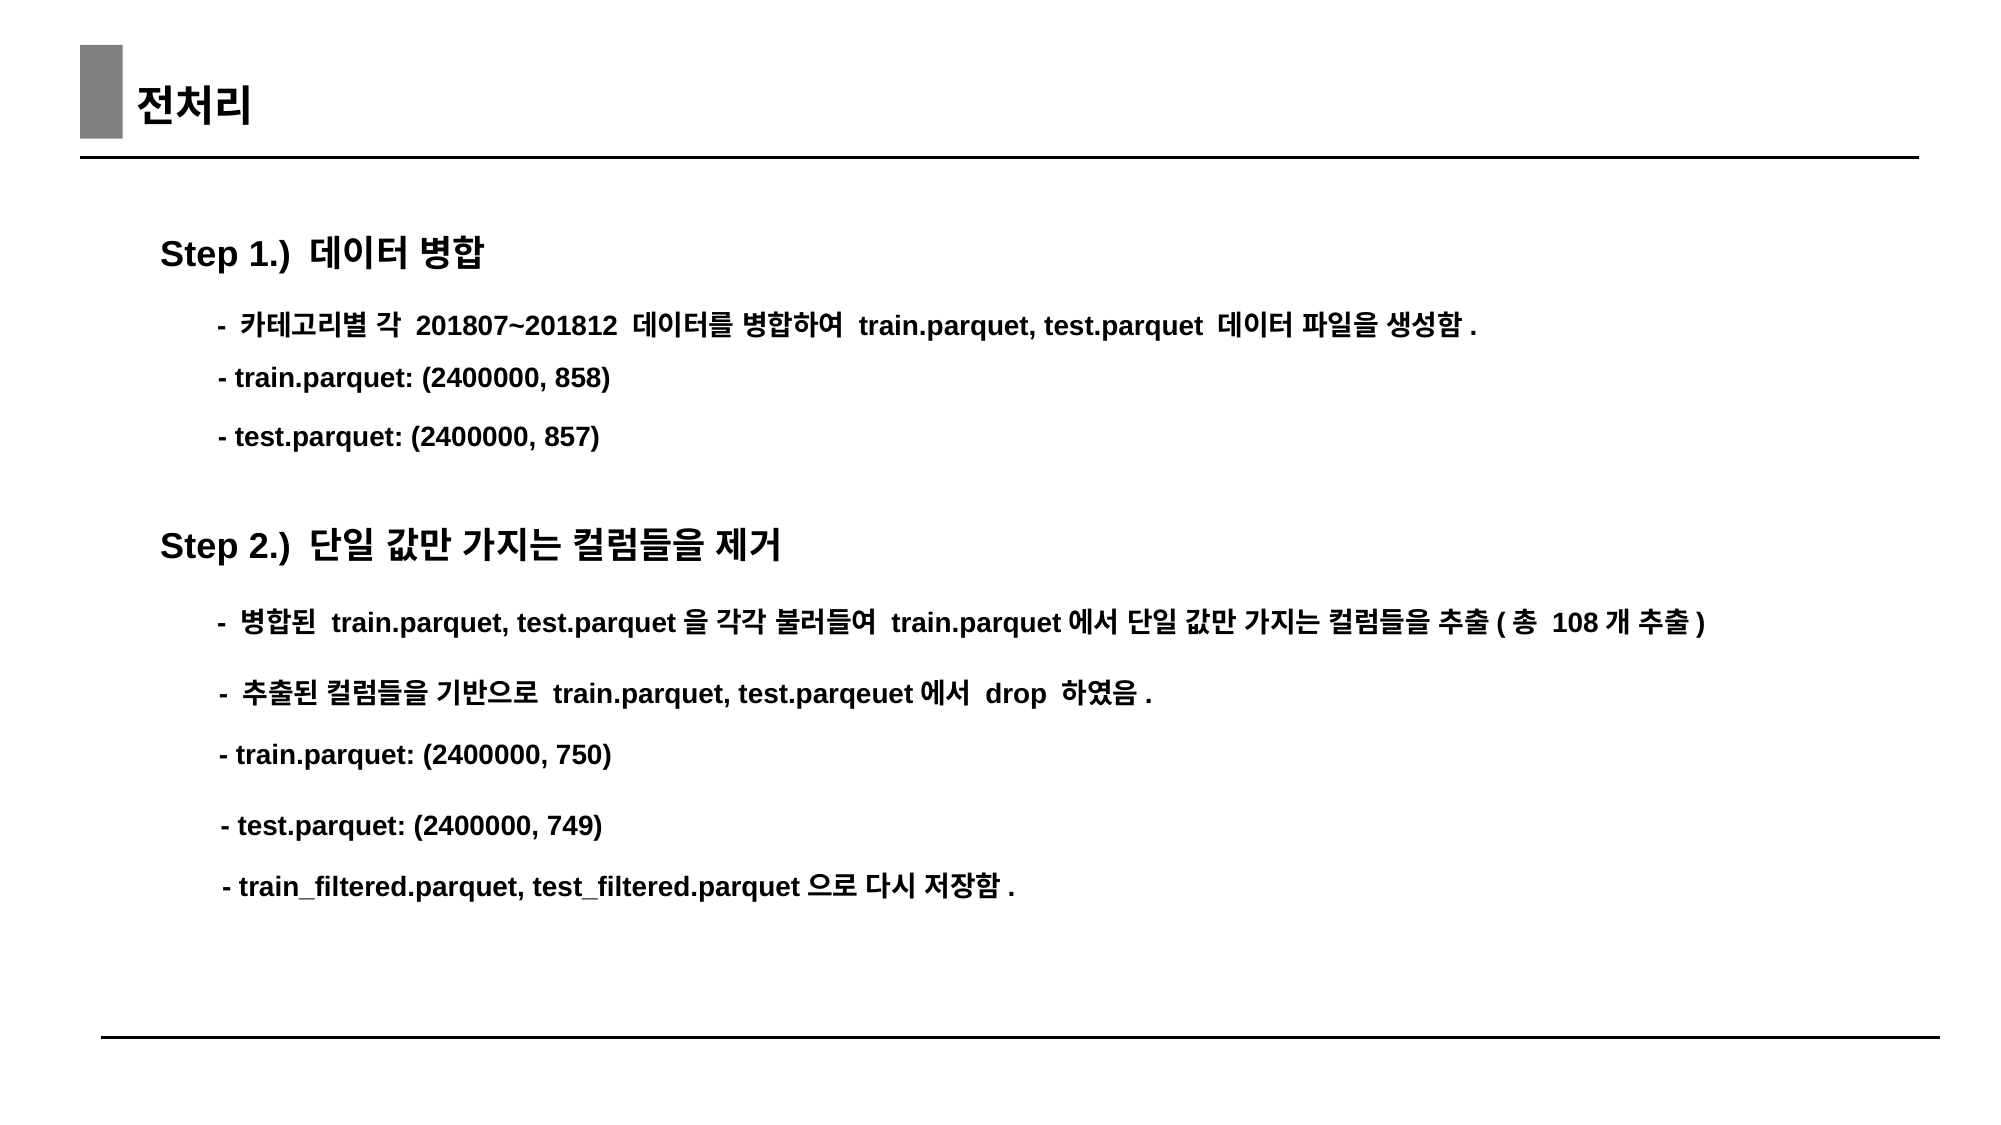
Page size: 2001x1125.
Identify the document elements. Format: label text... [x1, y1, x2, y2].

text_box - train.parquet: (2400000, 750) [208, 735, 1795, 796]
text_box - test.parquet: (2400000, 749) [210, 786, 1796, 867]
text_box Step 1.) 데이터 병합 [149, 229, 584, 280]
text_box - 카테고리별 각 201807~201812 데이터를 병합하여 train.parquet, test.parquet 데이터 파일을 생성함. [206, 286, 1793, 367]
text_box [79, 44, 124, 140]
text_box 전처리 [122, 68, 267, 147]
text_box Step 2.) 단일 값만 가지는 컬럼들을 제거 [149, 521, 1609, 572]
text_box - test.parquet: (2400000, 857) [207, 397, 1794, 478]
text_box - 병합된 train.parquet, test.parquet을 각각 불러들여 train.parquet에서 단일 값만 가지는 컬럼들을 추출(총 108개 추출) [206, 583, 1793, 664]
text_box - train.parquet: (2400000, 858) [207, 338, 1794, 397]
text_box - 추출된 컬럼들을 기반으로 train.parquet, test.parqeuet에서 drop 하였음. [208, 654, 1795, 735]
text_box - train_filtered.parquet, test_filtered.parquet으로 다시 저장함. [211, 847, 1798, 927]
